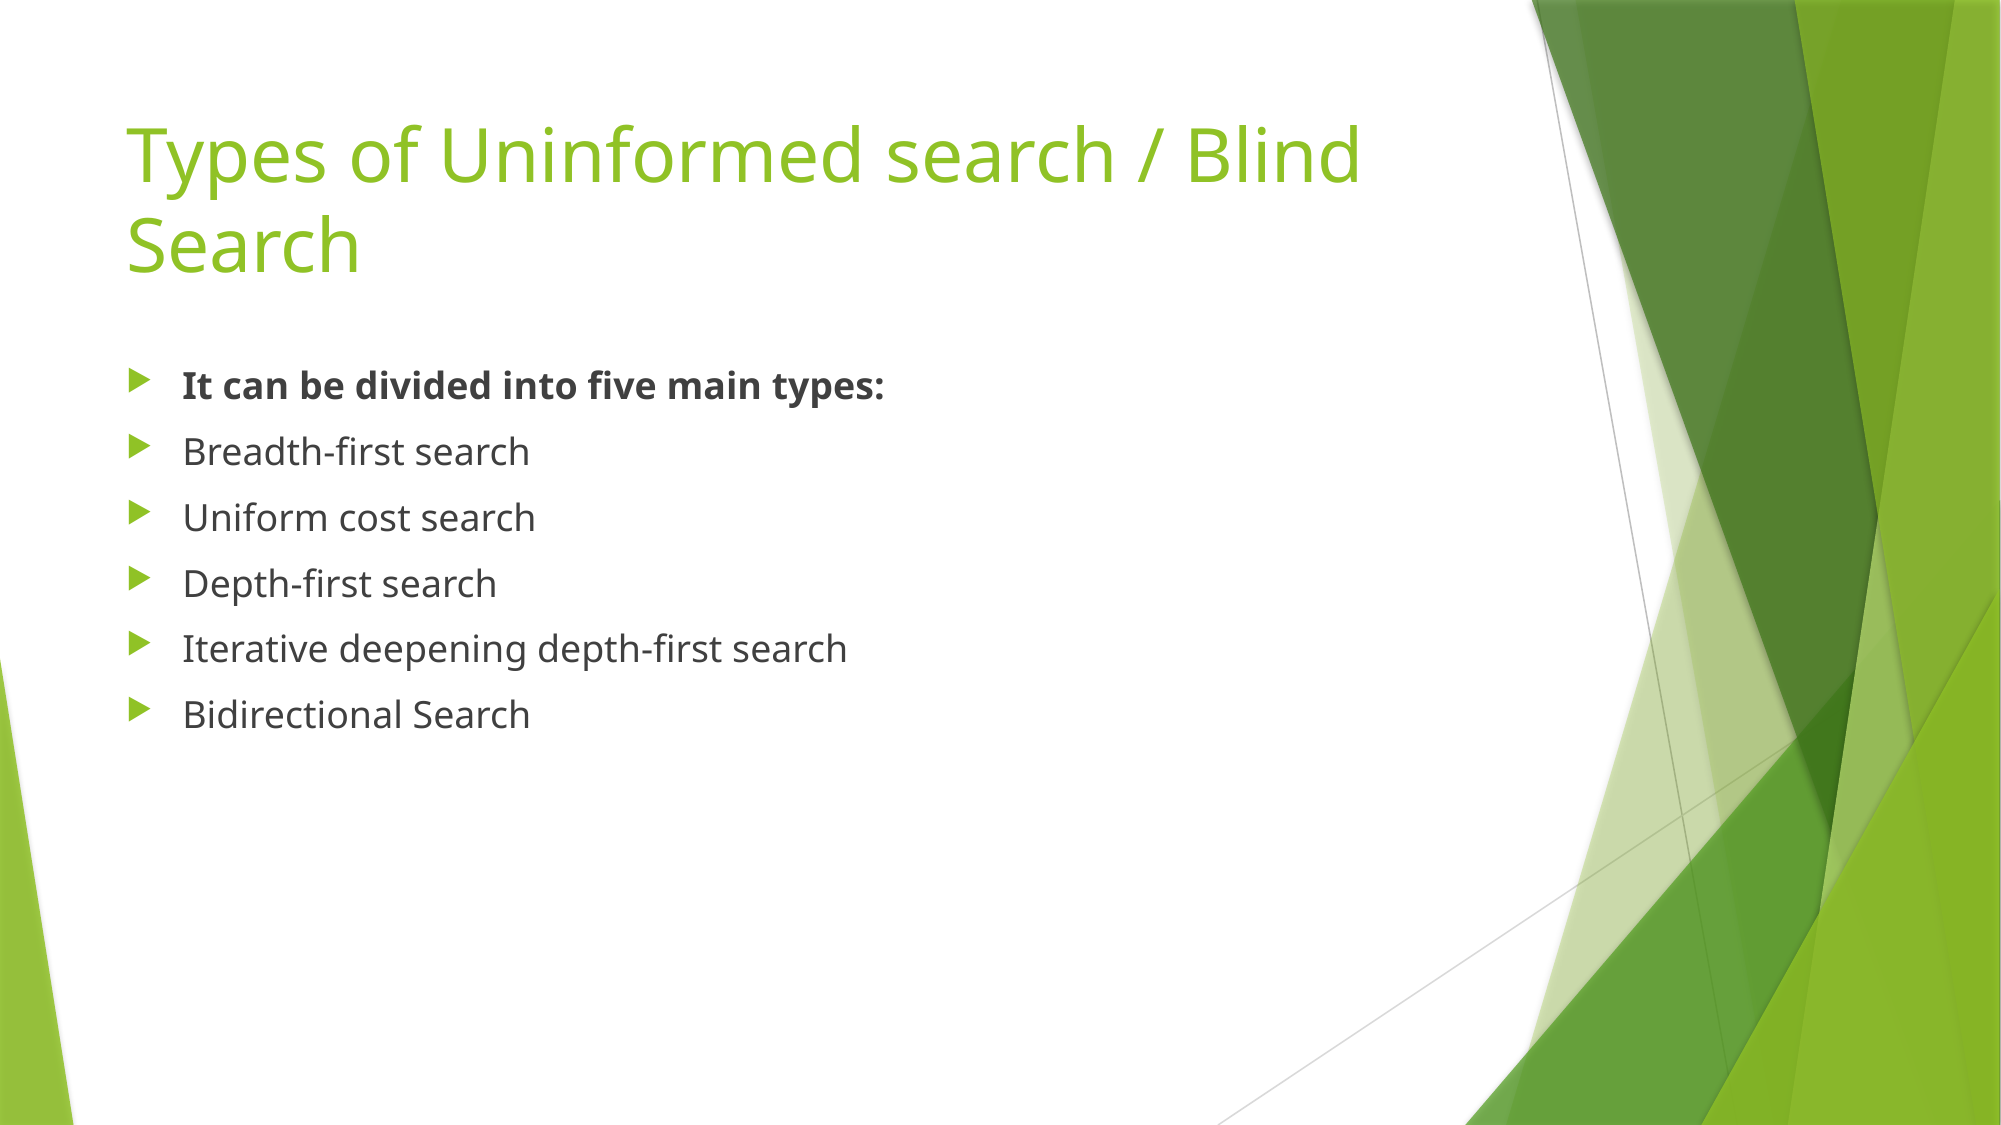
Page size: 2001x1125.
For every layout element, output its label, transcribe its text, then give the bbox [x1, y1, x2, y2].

list It can be divided into five main types: Breadth-first search Uniform cost search Depth-first search Iterative deepening depth-first search Bidirectional Search [111, 354, 1522, 992]
title Types of Uninformed search / Blind Search [111, 99, 1522, 317]
